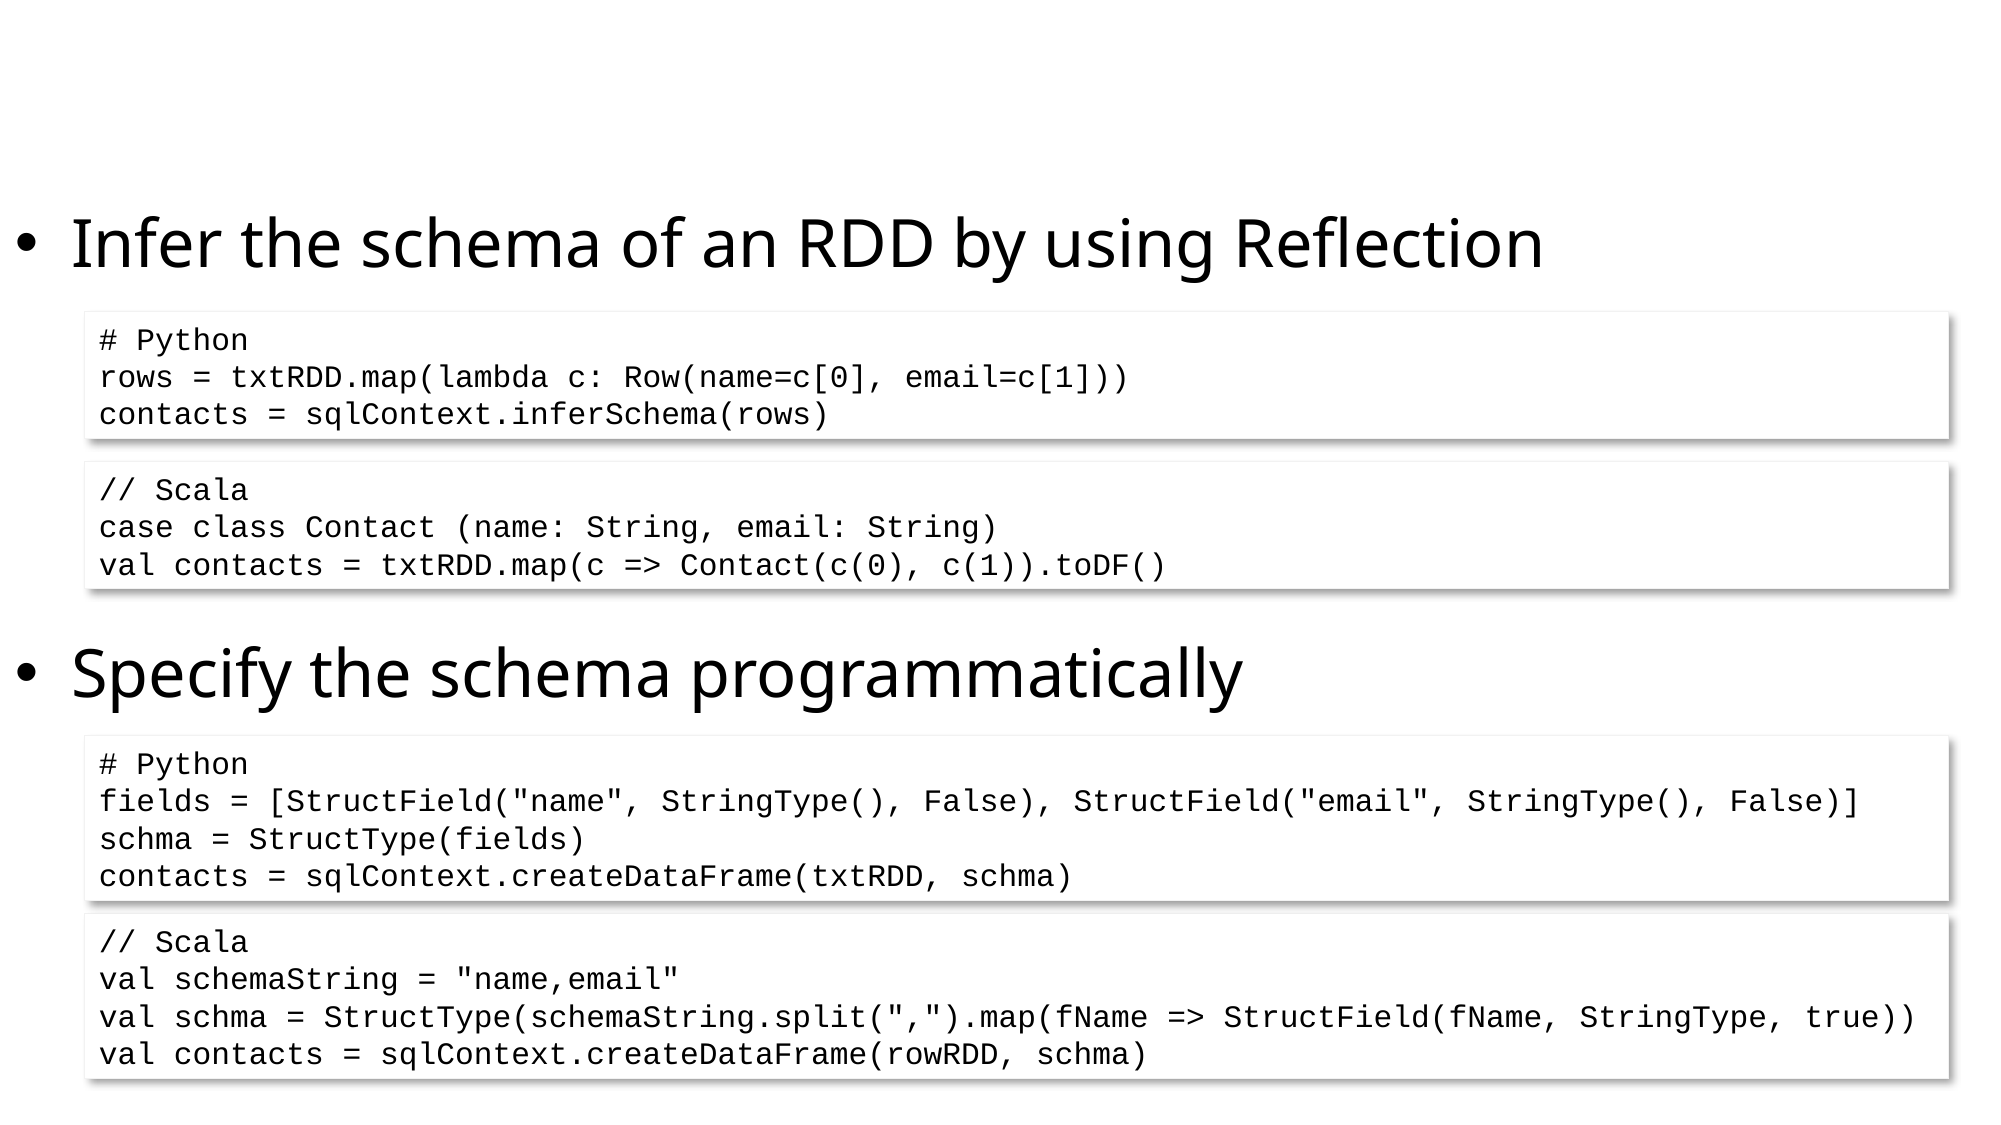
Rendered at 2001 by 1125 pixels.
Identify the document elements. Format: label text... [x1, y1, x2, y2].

text_box // Scala case class Contact (name: String, email: String) val contacts = txtRDD.map(c => Contact(c(0), c(1)).toDF() [84, 461, 1949, 589]
text_box # Python rows = txtRDD.map(lambda c: Row(name=c[0], email=c[1])) contacts = sqlContext.inferSchema(rows) [84, 311, 1949, 439]
text_box // Scala val schemaString = "name,email" val schma = StructType(schemaString.split(",").map(fName => StructField(fName, StringType, true)) val contacts = sqlContext.createDataFrame(rowRDD, schma) [84, 913, 1949, 1079]
text_box # Python fields = [StructField("name", StringType(), False), StructField("email", StringType(), False)] schma = StructType(fields) contacts = sqlContext.createDataFrame(txtRDD, schma) [84, 735, 1949, 901]
list Infer the schema of an RDD by using Reflection Specify the schema programmatically [0, 193, 1718, 1103]
